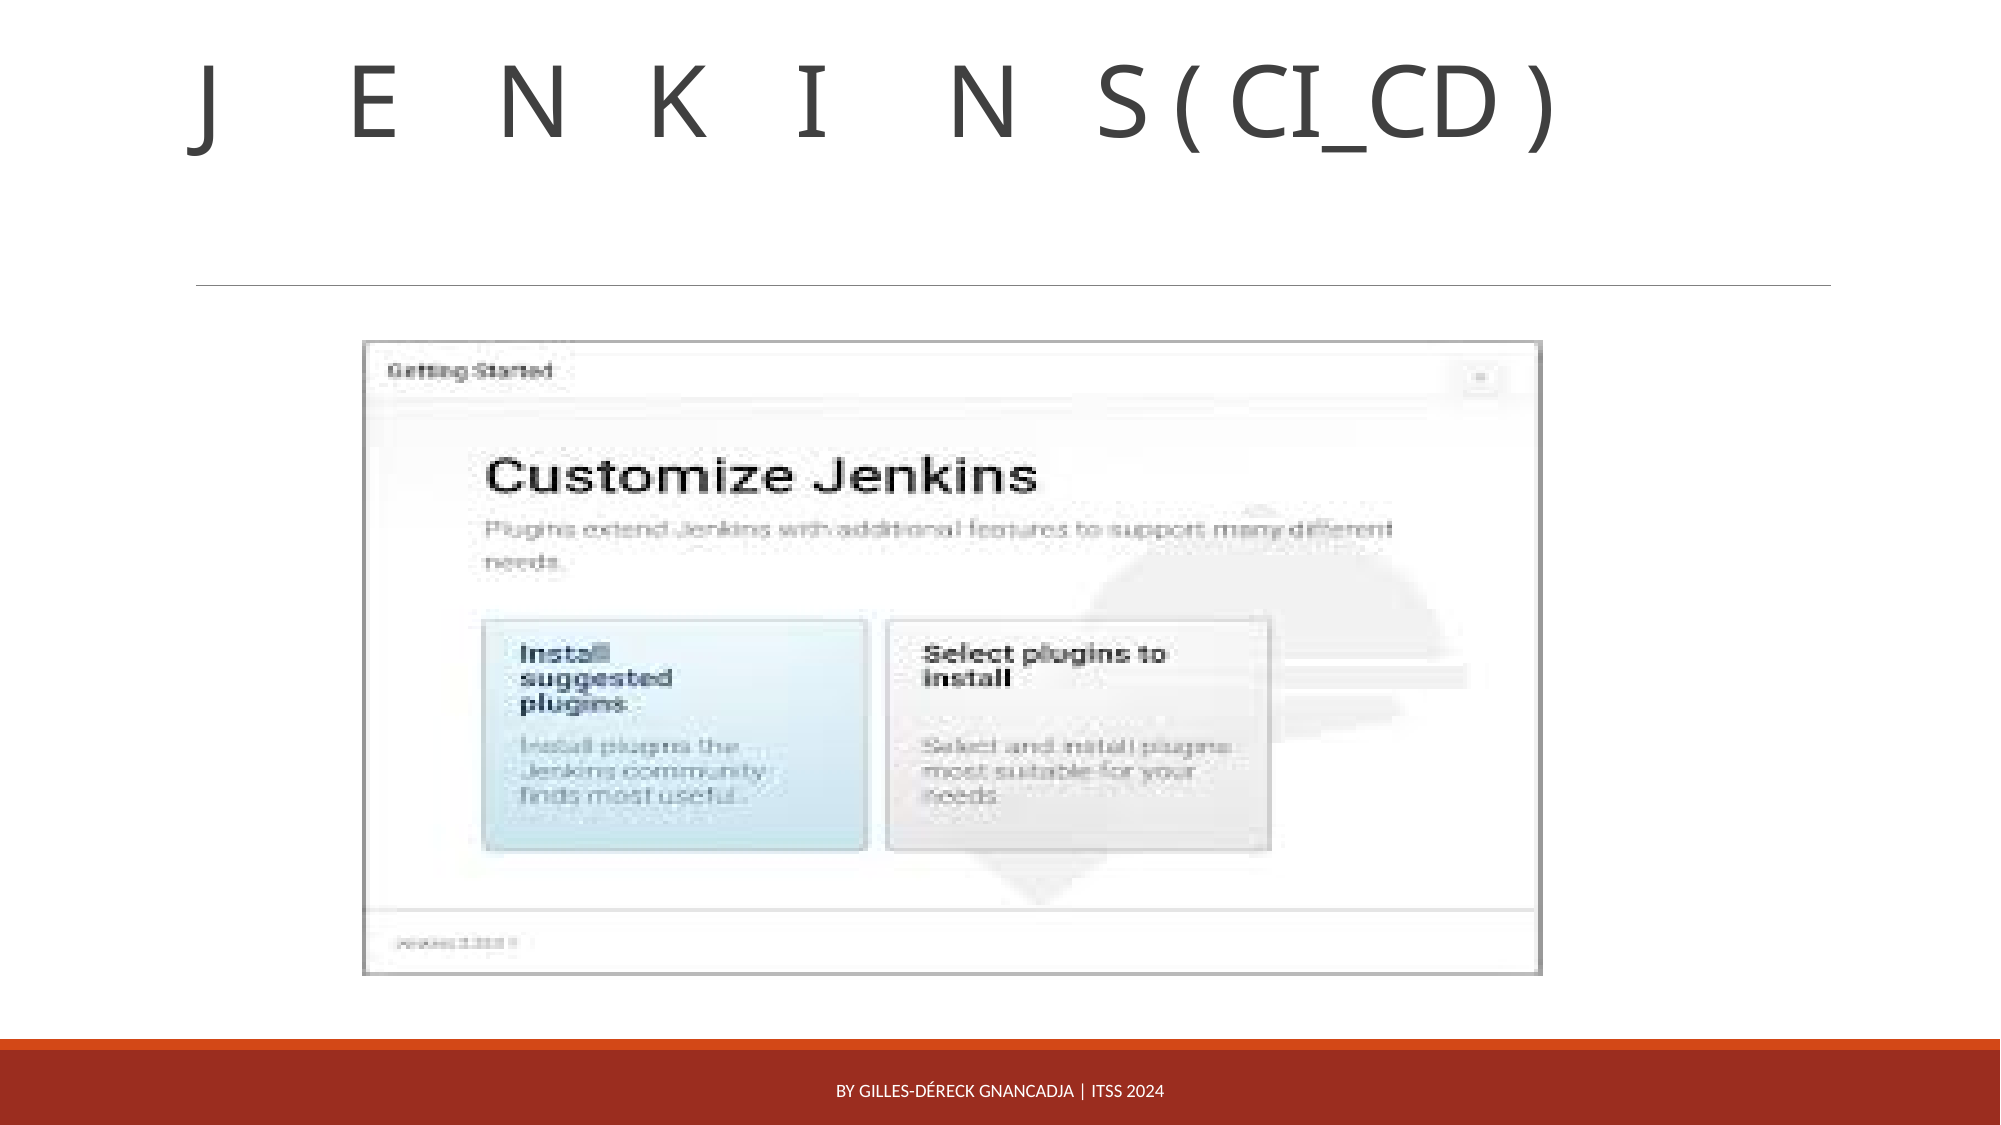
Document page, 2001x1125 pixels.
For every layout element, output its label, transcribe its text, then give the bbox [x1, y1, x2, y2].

title J E N K I N S ( CI_CD ) [180, 47, 1830, 285]
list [361, 340, 1544, 976]
footer By Gilles-Déreck GNANCADJA | ITSS 2024 [604, 1059, 1396, 1120]
